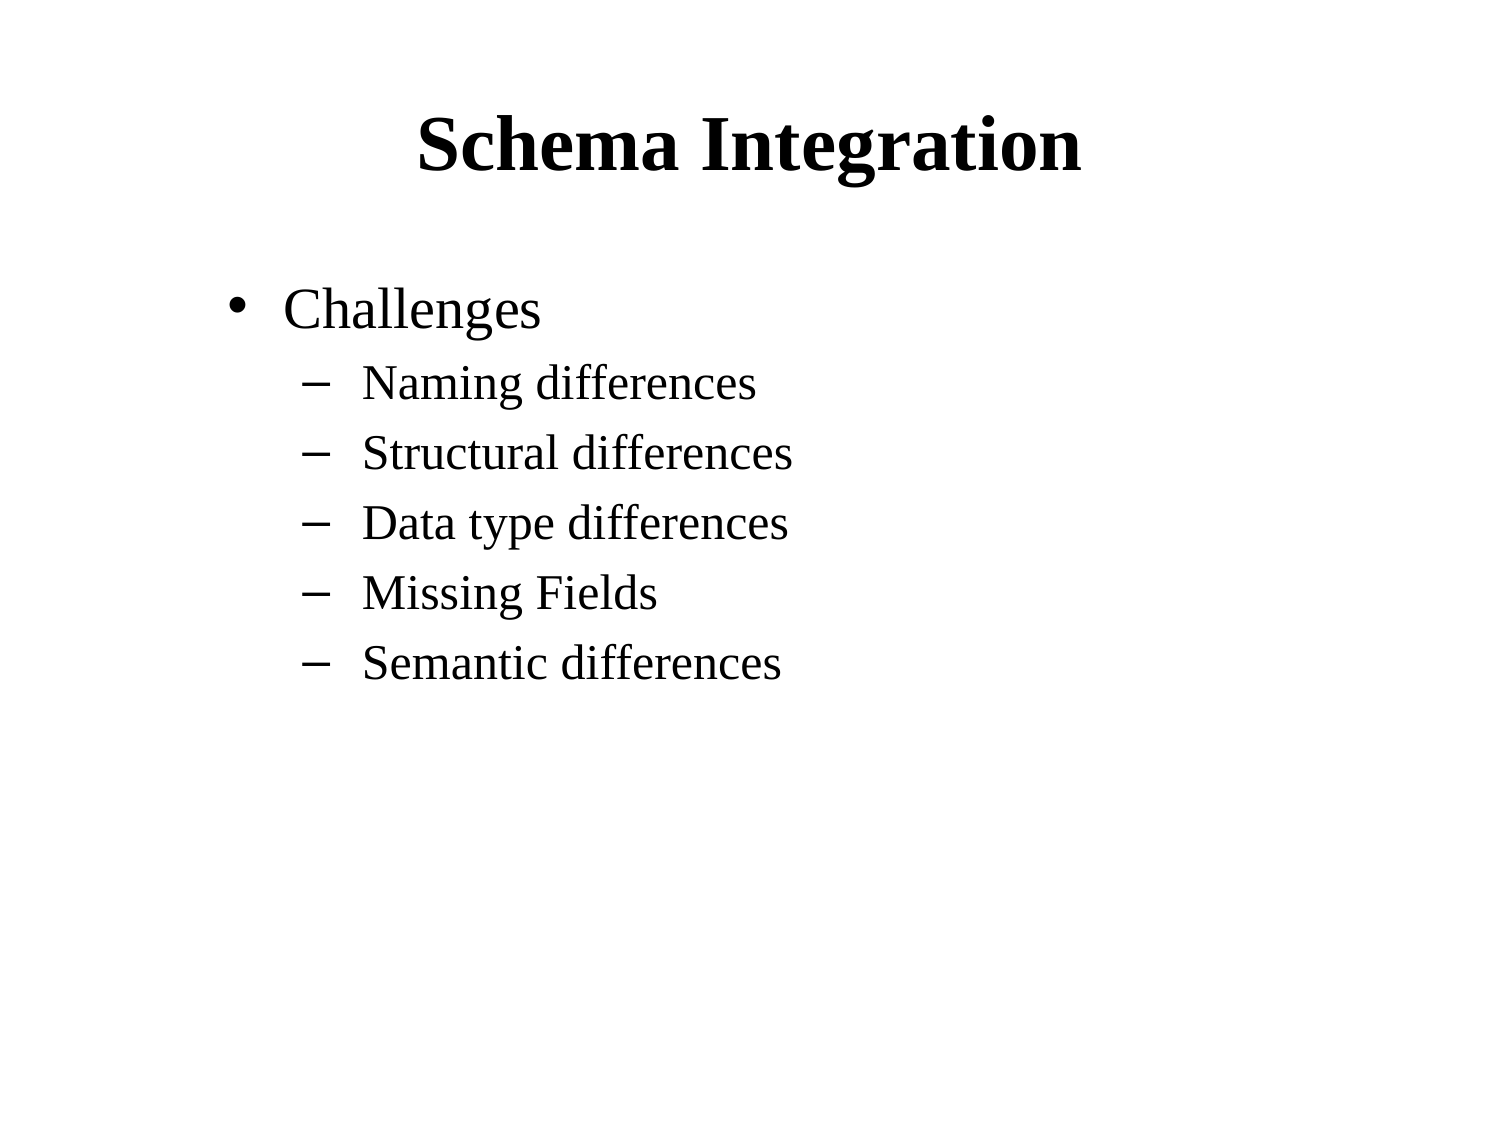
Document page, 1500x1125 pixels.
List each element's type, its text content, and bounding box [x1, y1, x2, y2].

title Schema Integration [75, 45, 1425, 233]
list Challenges Naming differences Structural differences Data type differences Missing Fields Semantic differences [212, 262, 1425, 1005]
